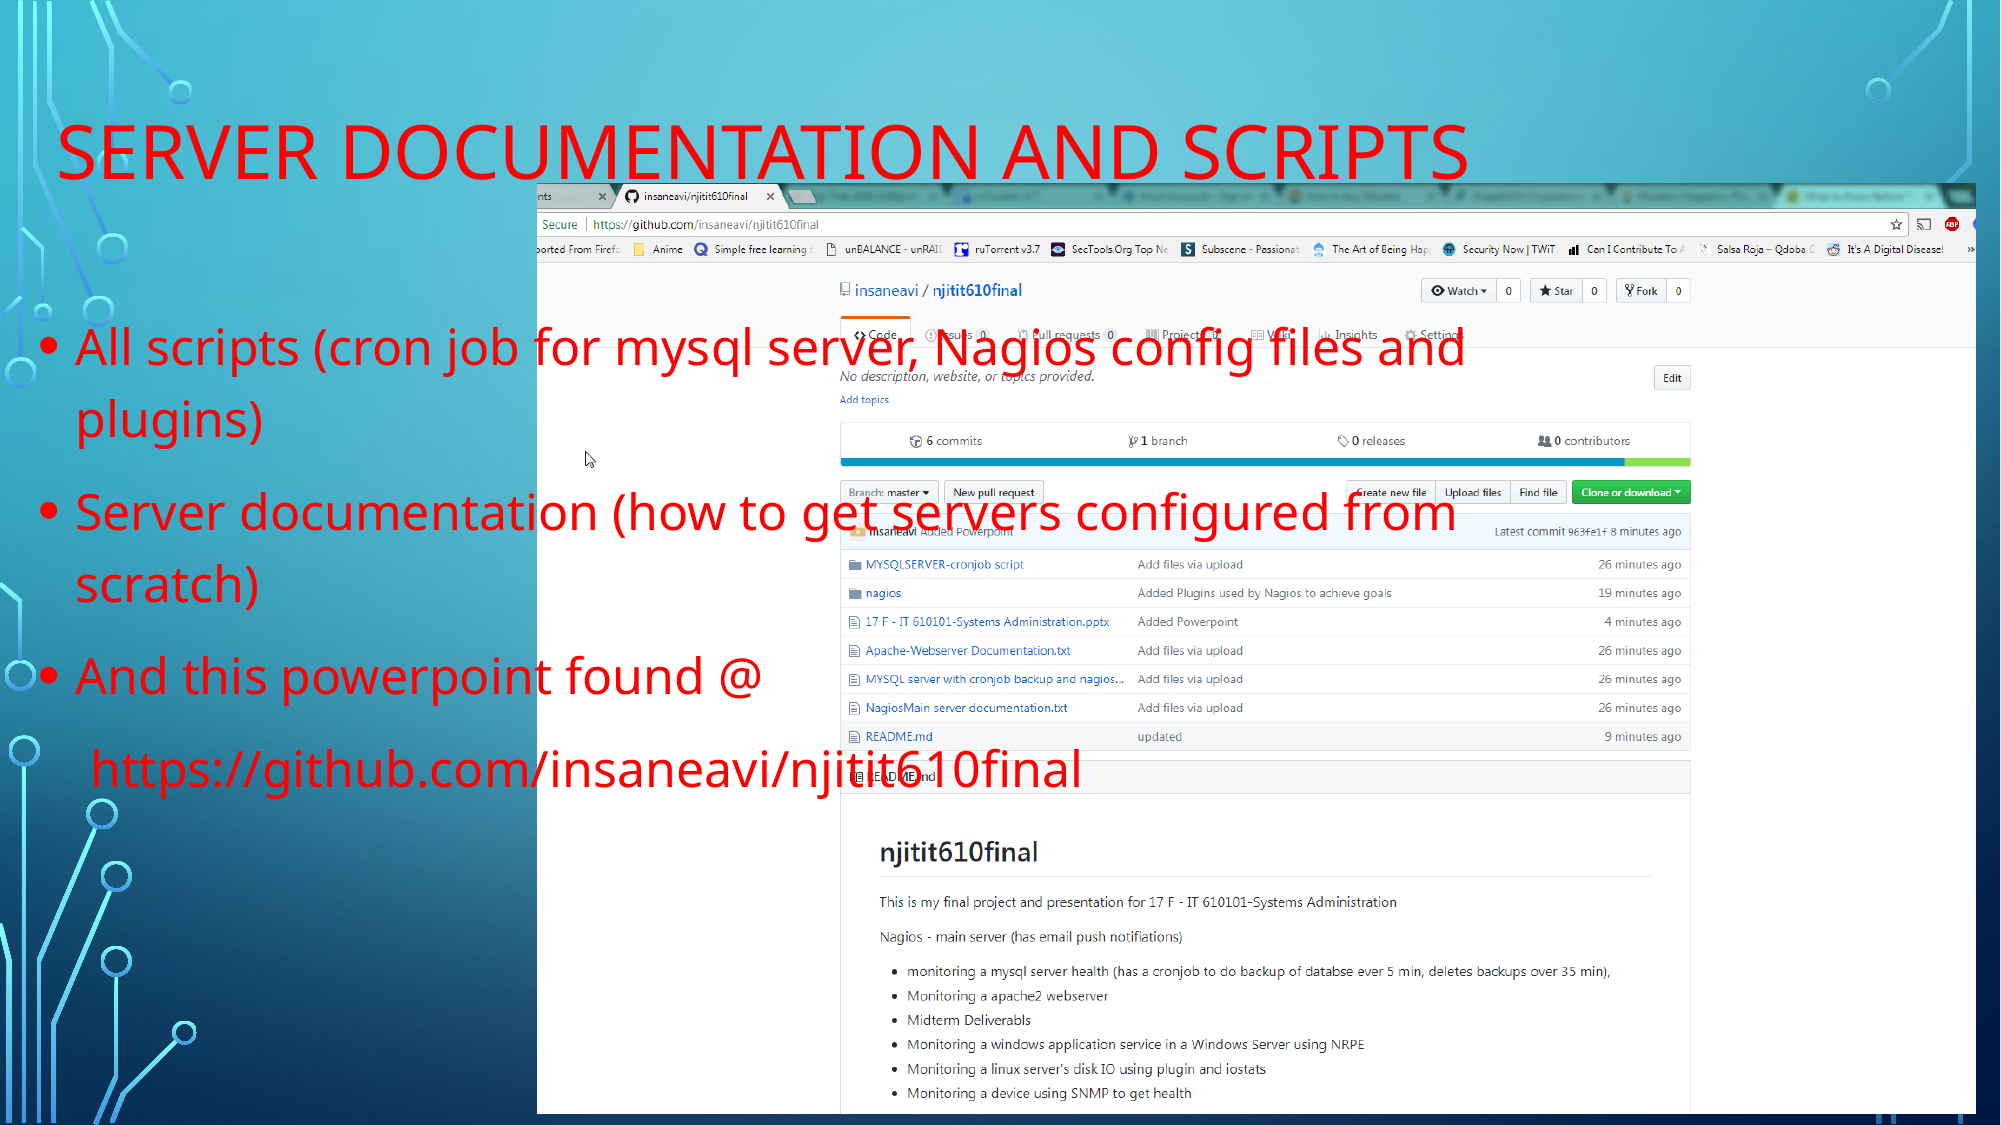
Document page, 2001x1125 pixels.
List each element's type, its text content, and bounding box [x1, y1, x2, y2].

picture [537, 183, 1976, 1115]
list All scripts (cron job for mysql server, Nagios config files and plugins) Server documentation (how to get servers configured from scratch) And this powerpoint found @ https://github.com/insaneavi/njitit610final [22, 295, 537, 877]
title Server Documentation and Scripts [41, 58, 1807, 252]
